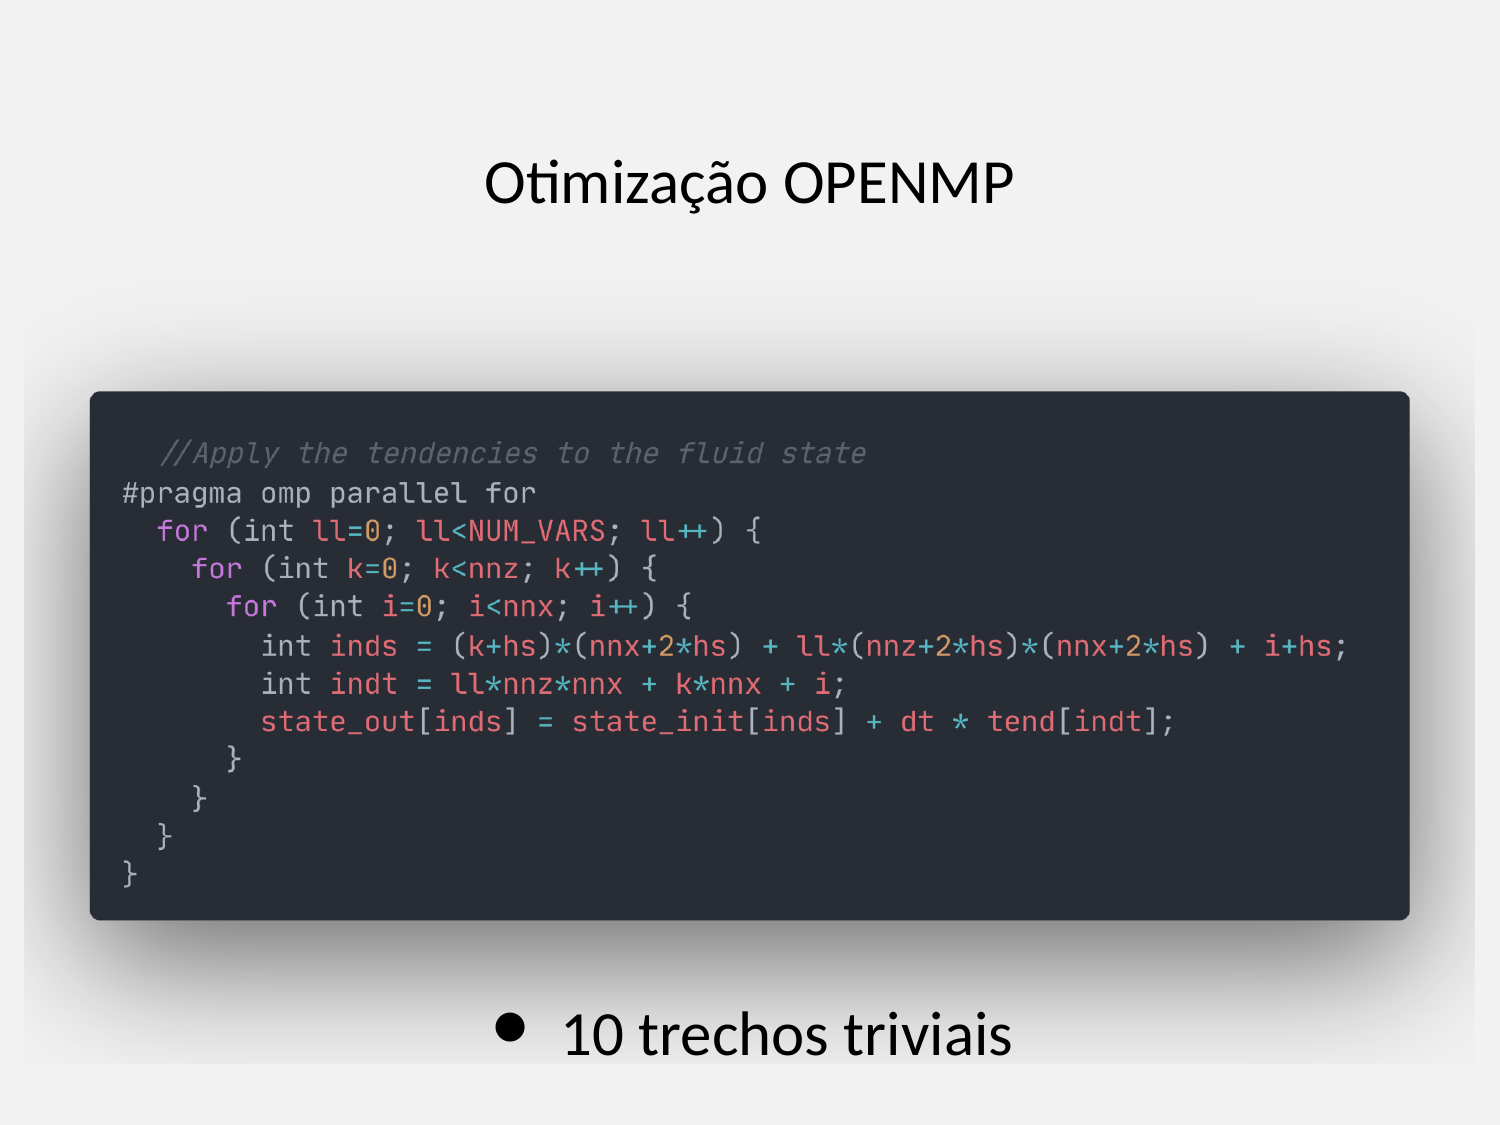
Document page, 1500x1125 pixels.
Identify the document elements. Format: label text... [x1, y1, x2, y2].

title Otimização OPENMP [51, 97, 1449, 223]
picture [24, 247, 1476, 1065]
